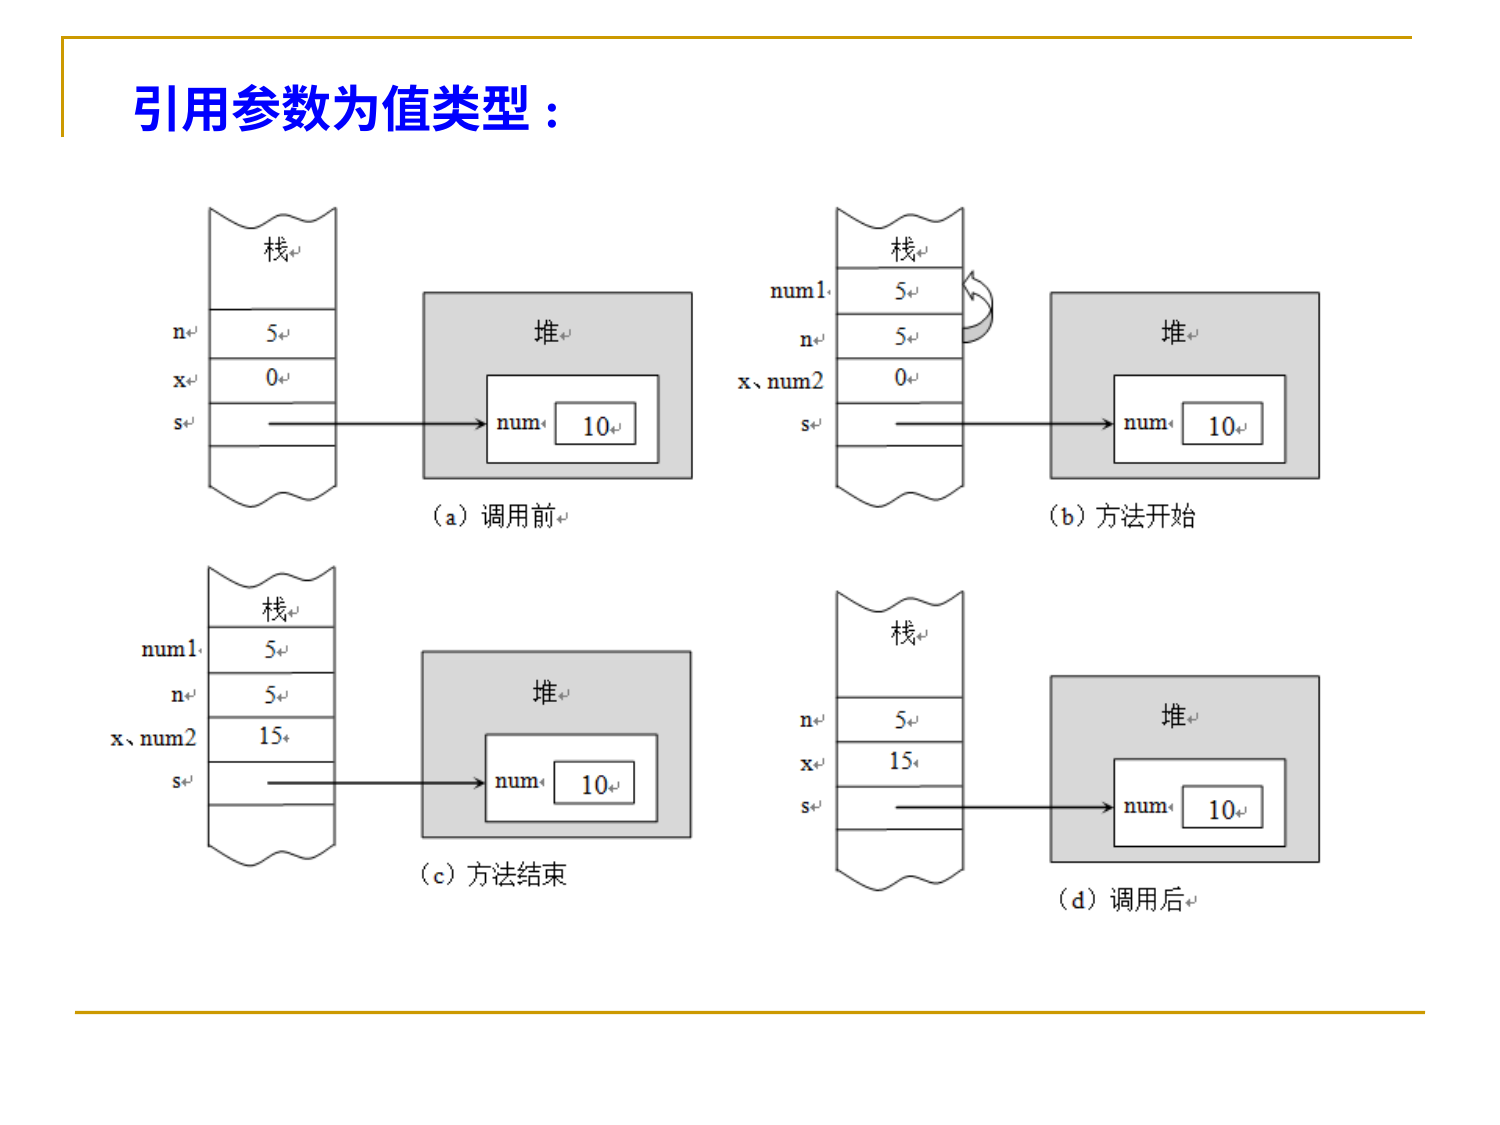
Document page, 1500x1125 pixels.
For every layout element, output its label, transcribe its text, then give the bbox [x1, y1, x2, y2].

picture [58, 187, 1339, 918]
text_box 引用参数为值类型: [117, 70, 727, 145]
